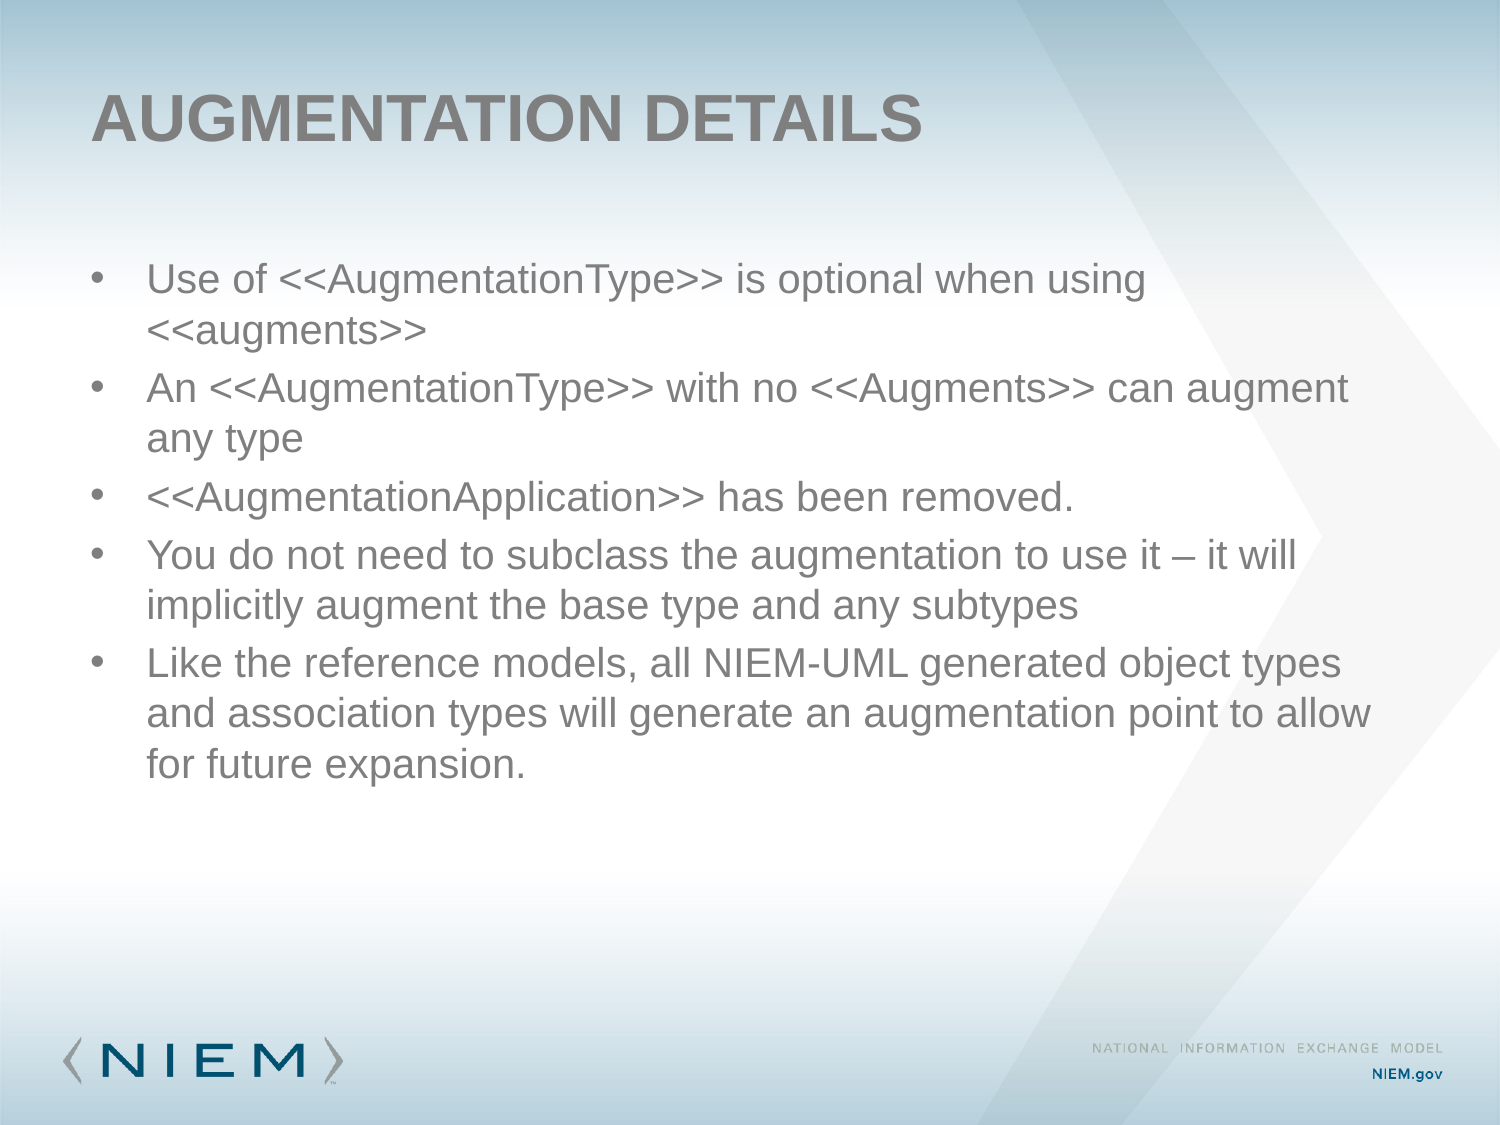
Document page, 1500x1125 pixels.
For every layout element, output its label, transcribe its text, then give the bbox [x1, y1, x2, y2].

list Use of <<AugmentationType>> is optional when using <<augments>> An <<AugmentationType>> with no <<Augments>> can augment any type <<AugmentationApplication>> has been removed. You do not need to subclass the augmentation to use it – it will implicitly augment the base type and any subtypes Like the reference models, all NIEM-UML generated object types and association types will generate an augmentation point to allow for future expansion. [75, 244, 1425, 974]
picture [0, 0, 1500, 1125]
title Augmentation Details [75, 82, 1425, 216]
